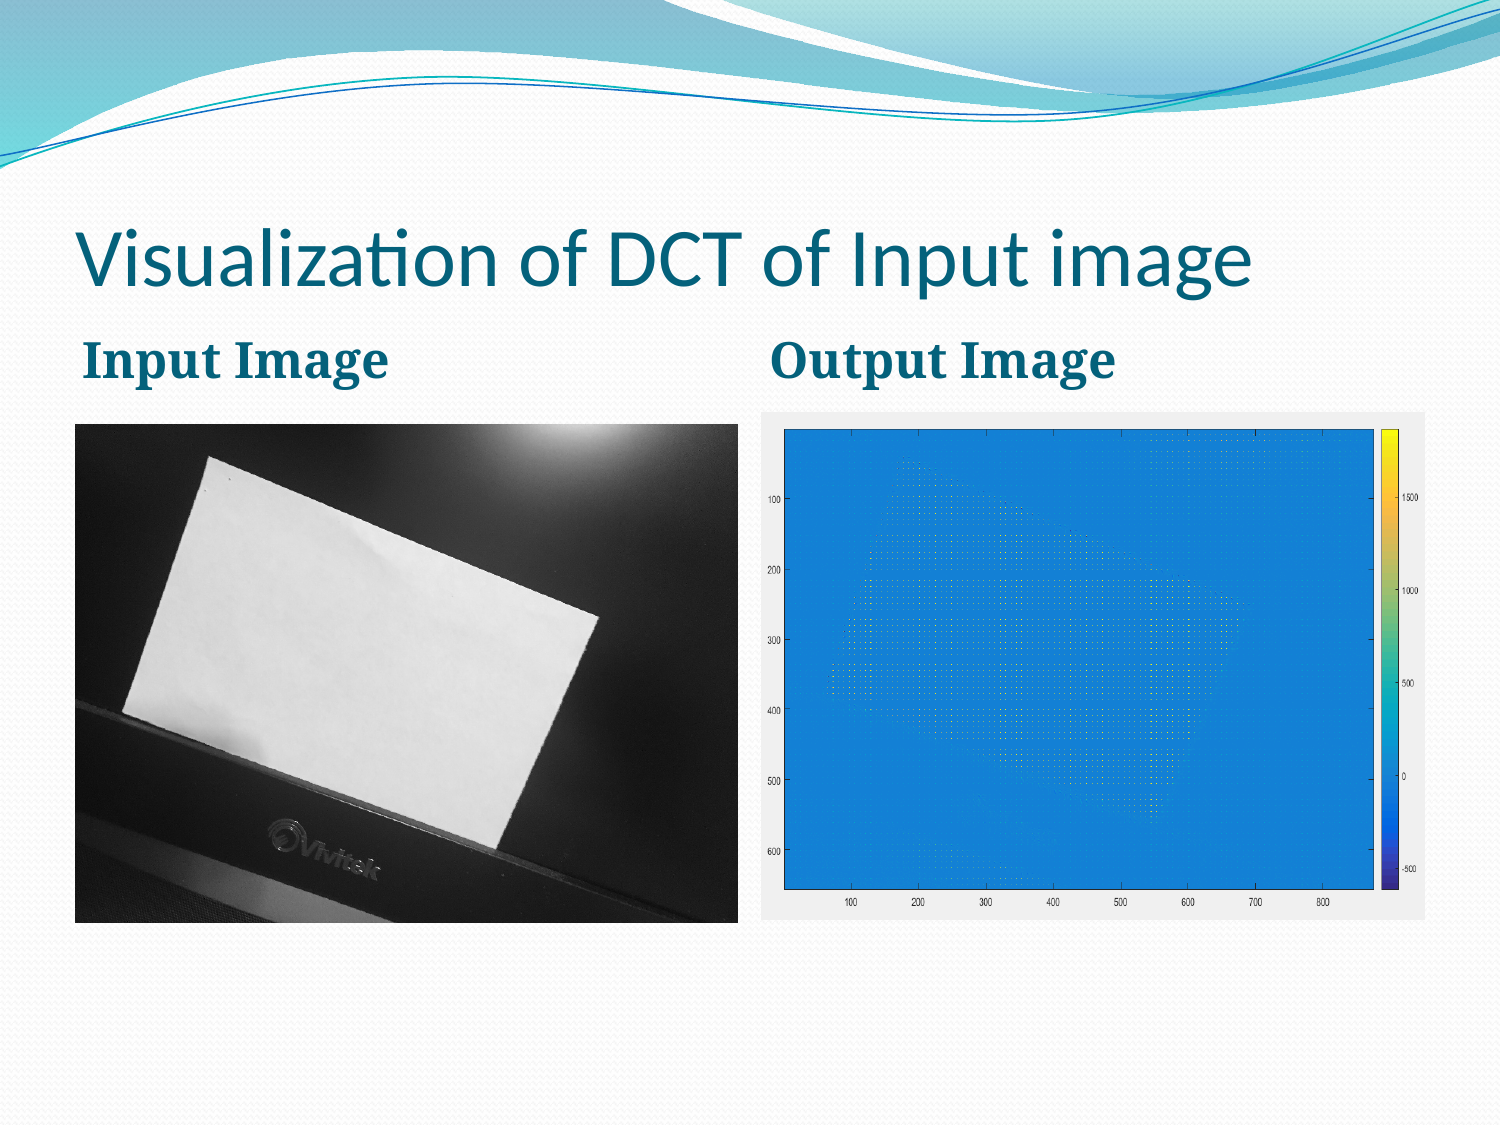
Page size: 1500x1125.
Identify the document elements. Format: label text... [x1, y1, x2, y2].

list Input Image [75, 304, 738, 413]
list Output Image [761, 305, 1425, 412]
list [761, 412, 1426, 921]
title Visualization of DCT of Input image [75, 115, 1425, 303]
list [74, 424, 738, 923]
